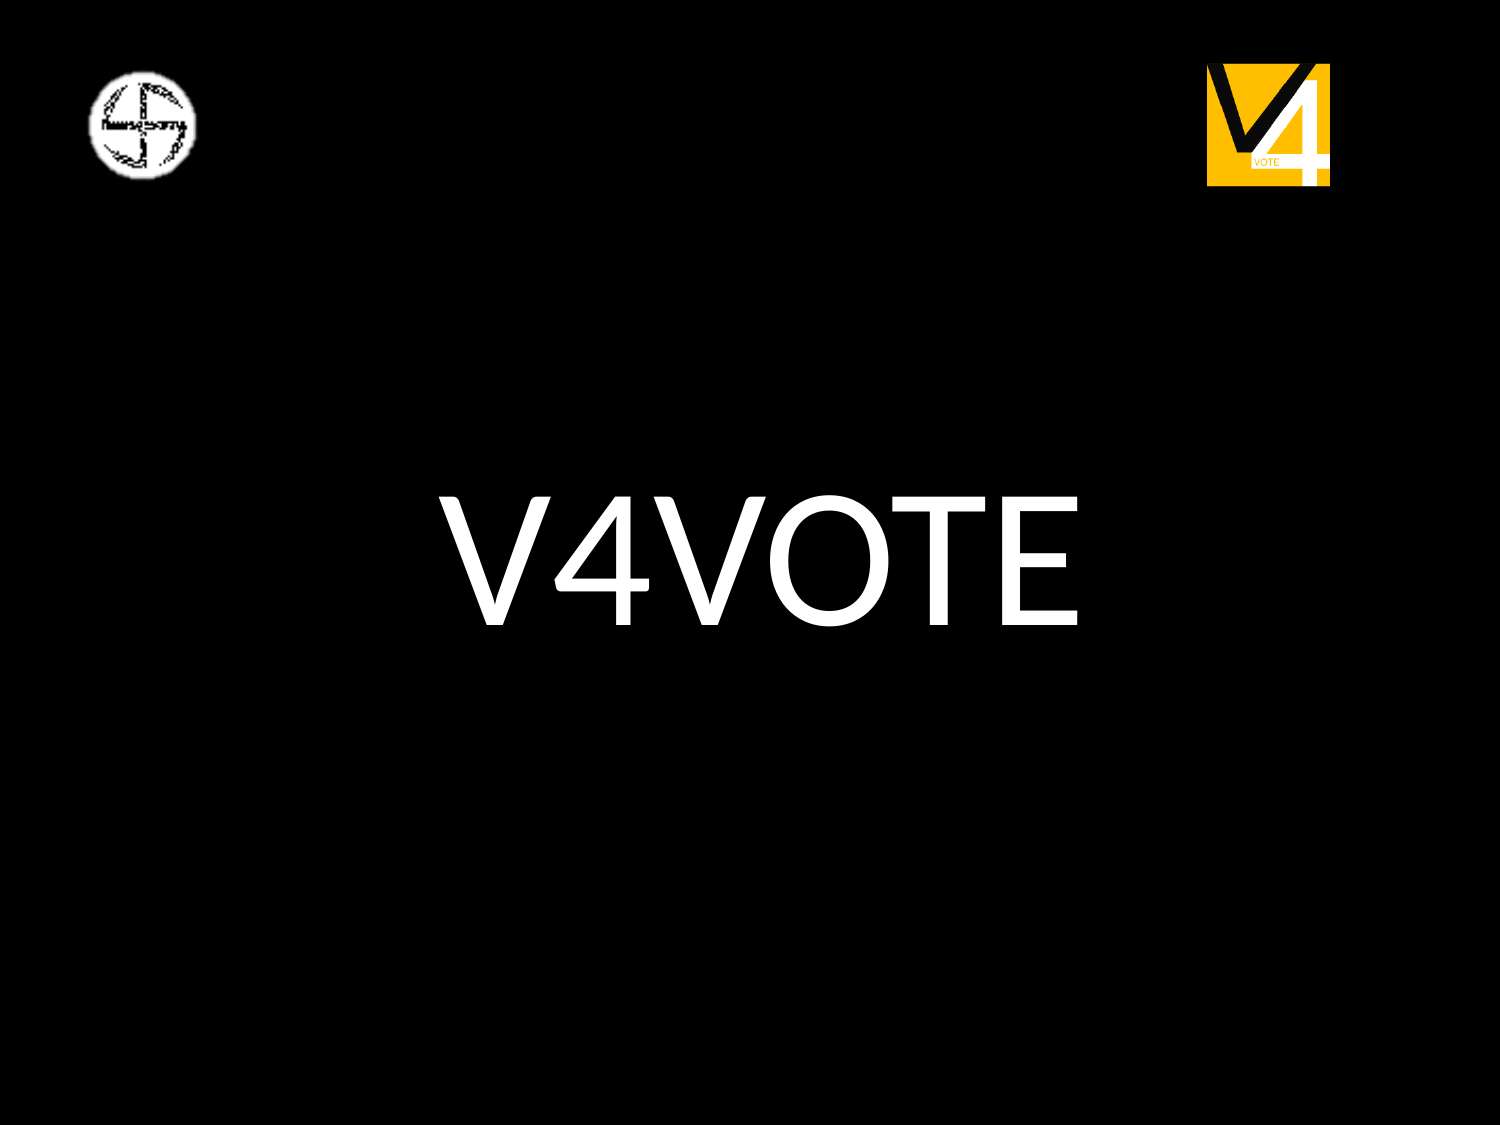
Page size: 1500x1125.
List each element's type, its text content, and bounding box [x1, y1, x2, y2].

title V4VOTE [0, 425, 1500, 667]
picture [74, 55, 213, 194]
picture [999, 0, 1500, 327]
